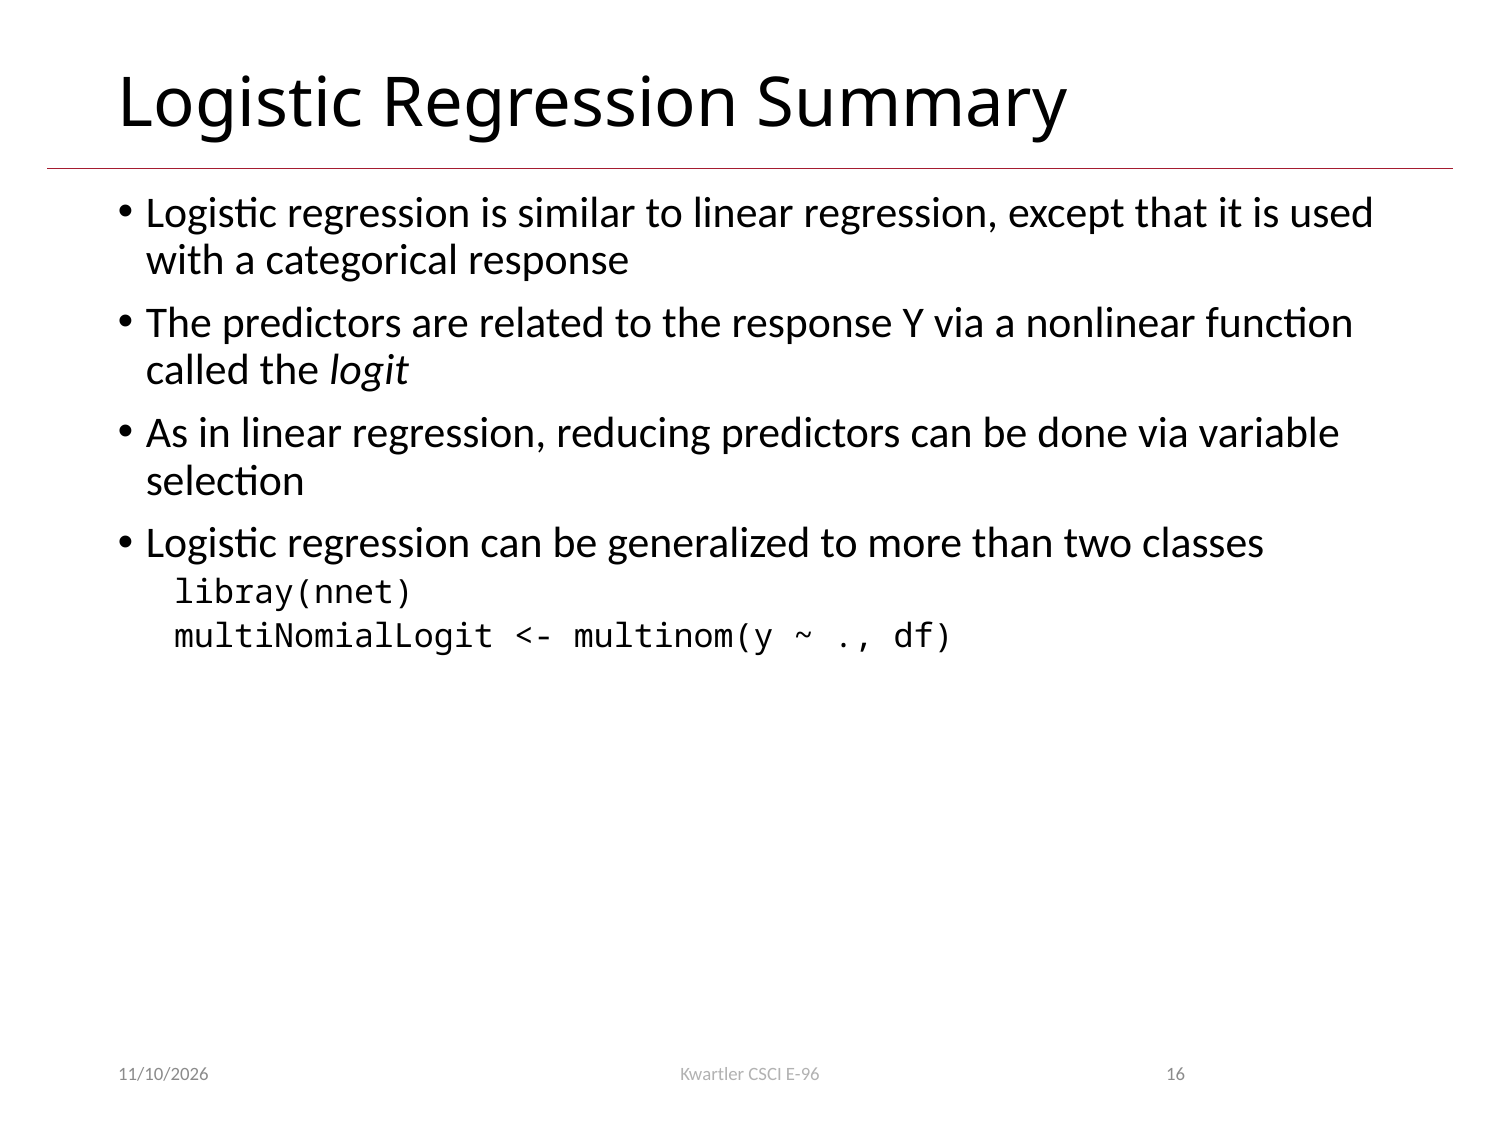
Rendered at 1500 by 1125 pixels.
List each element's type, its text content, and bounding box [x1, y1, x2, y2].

text_box Logistic regression is similar to linear regression, except that it is used with a categorical response The predictors are related to the response Y via a nonlinear function called the logit As in linear regression, reducing predictors can be done via variable selection Logistic regression can be generalized to more than two classes libray(nnet) multiNomialLogit <- multinom(y ~ ., df) [103, 182, 1397, 1023]
slide_number 16 [1059, 1042, 1200, 1103]
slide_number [103, 1042, 441, 1103]
footer Kwartler CSCI E-96 [496, 1042, 1004, 1103]
title Logistic Regression Summary [103, 59, 1397, 157]
